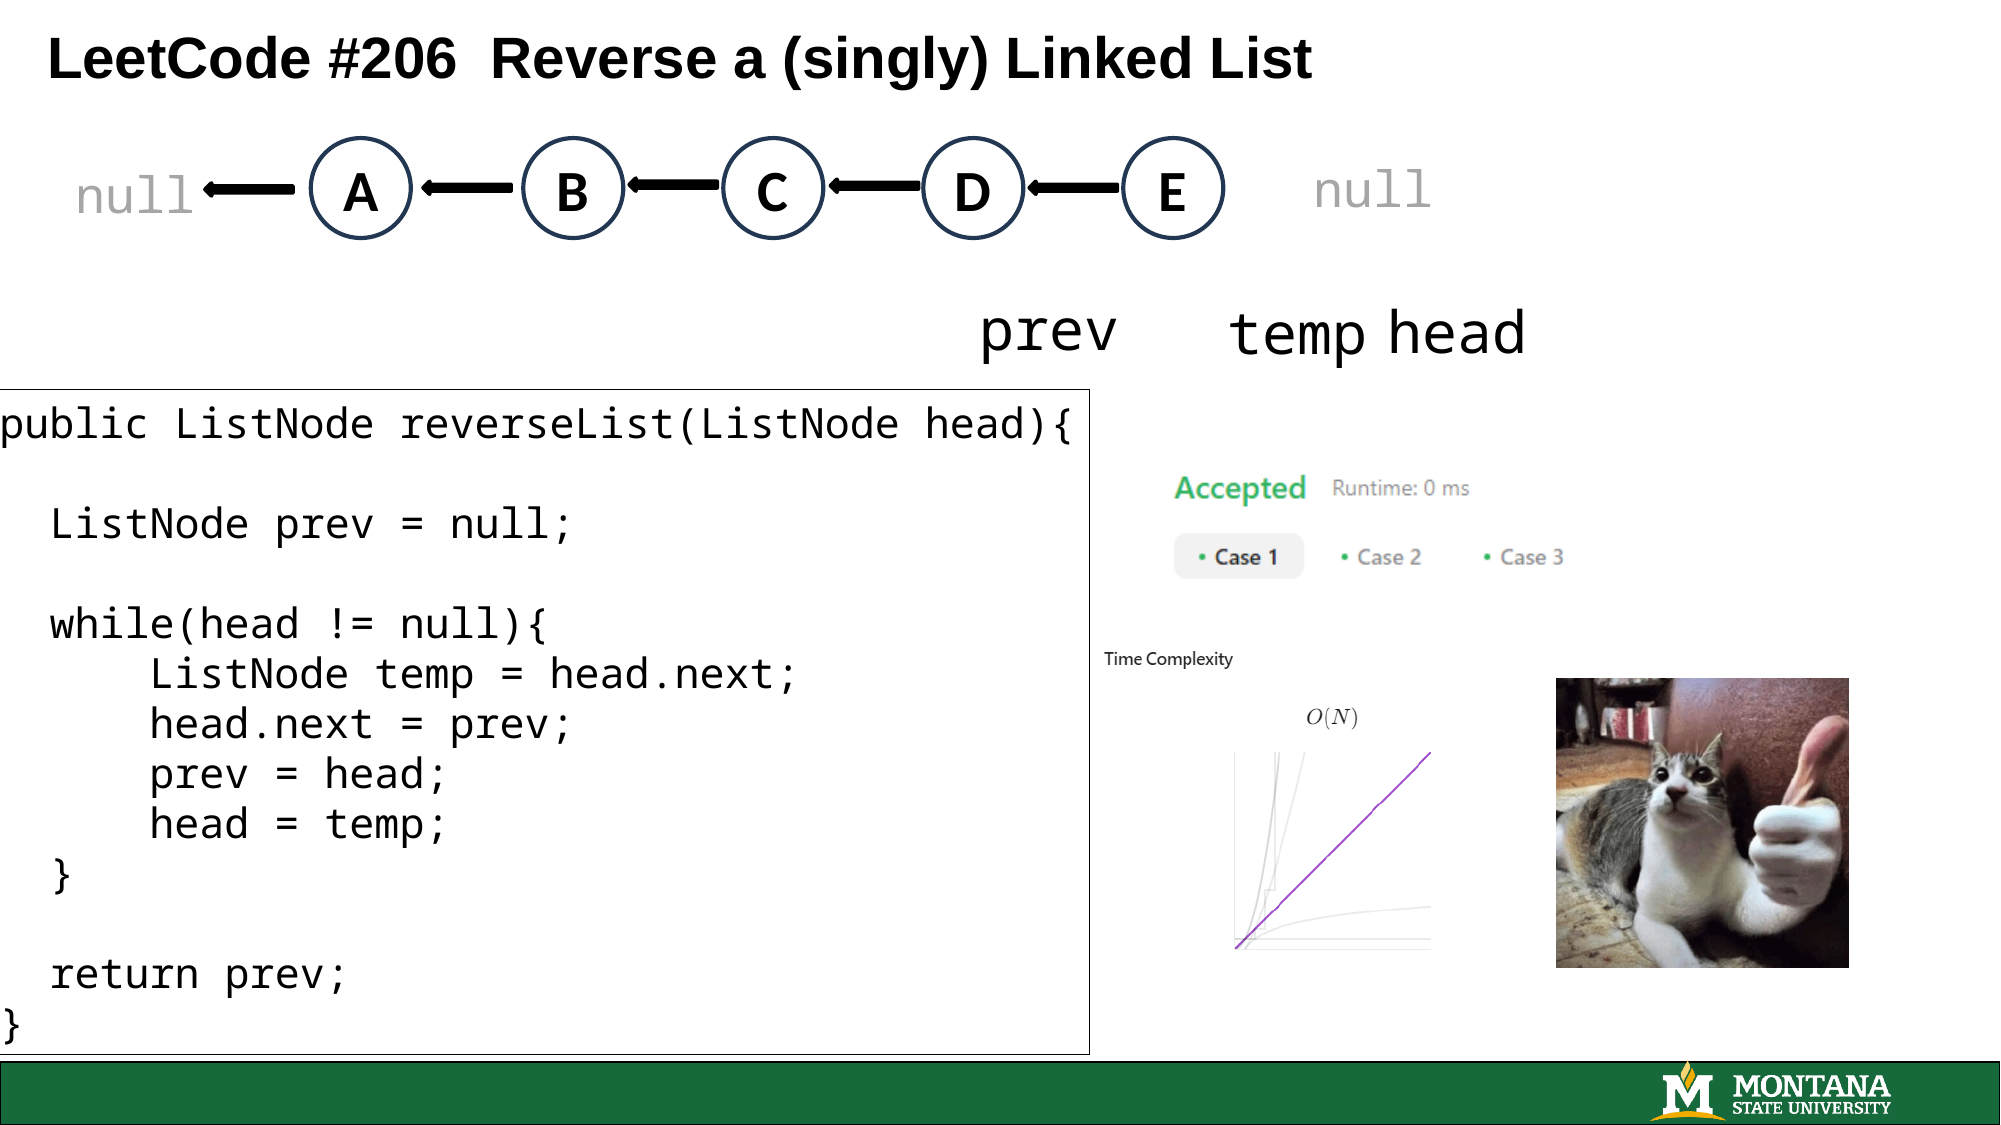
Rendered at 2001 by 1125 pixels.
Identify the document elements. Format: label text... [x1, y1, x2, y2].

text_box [1892, 1060, 2000, 1125]
text_box [421, 179, 513, 196]
text_box [1027, 179, 1120, 196]
text_box public ListNode reverseList(ListNode head){ ListNode prev = null; while(head != null){ ListNode temp = head.next; head.next = prev; prev = head; head = temp; } return prev; } [0, 389, 1090, 1055]
text_box [627, 176, 720, 193]
text_box null [60, 156, 210, 231]
text_box A [308, 135, 413, 241]
text_box temp [1213, 288, 1383, 374]
text_box null [1298, 149, 1449, 225]
text_box D [921, 135, 1026, 241]
text_box LeetCode #206 Reverse a (singly) Linked List [32, 12, 1331, 98]
picture [1095, 643, 1511, 964]
text_box E [1121, 135, 1226, 241]
picture [1153, 450, 1594, 587]
text_box head [1372, 287, 1543, 372]
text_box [0, 1060, 1647, 1125]
text_box [828, 177, 921, 194]
picture [1555, 678, 1849, 968]
text_box [210, 181, 295, 198]
text_box C [721, 135, 826, 241]
text_box prev [964, 284, 1135, 370]
text_box B [521, 135, 626, 241]
picture [1649, 1060, 1892, 1122]
